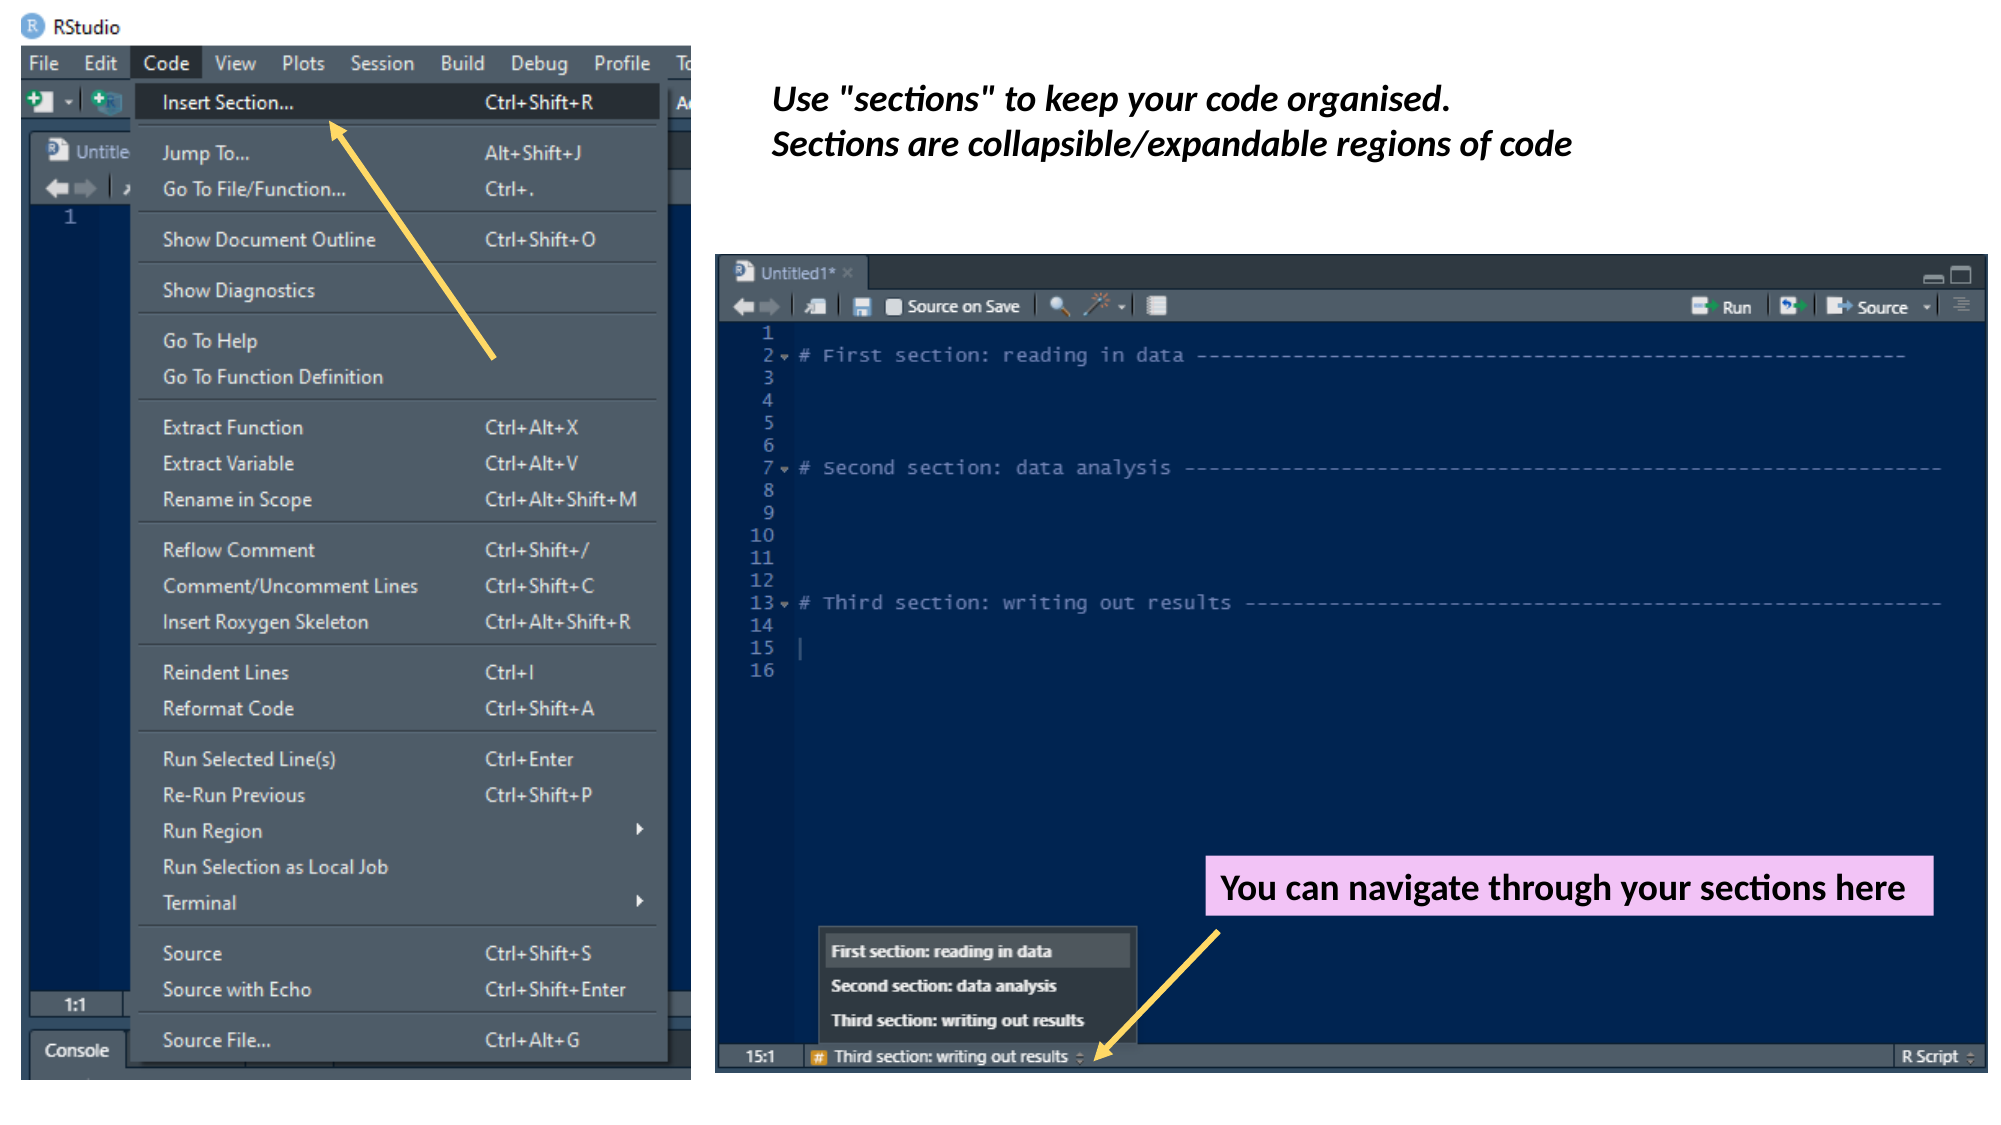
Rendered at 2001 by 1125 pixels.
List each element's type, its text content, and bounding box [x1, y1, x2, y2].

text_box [328, 120, 495, 359]
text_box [1093, 930, 1219, 1062]
text_box Use "sections" to keep your code organised. Sections are collapsible/expandable regions of code [756, 66, 1787, 217]
picture [20, 10, 691, 1080]
picture [715, 254, 1988, 1073]
